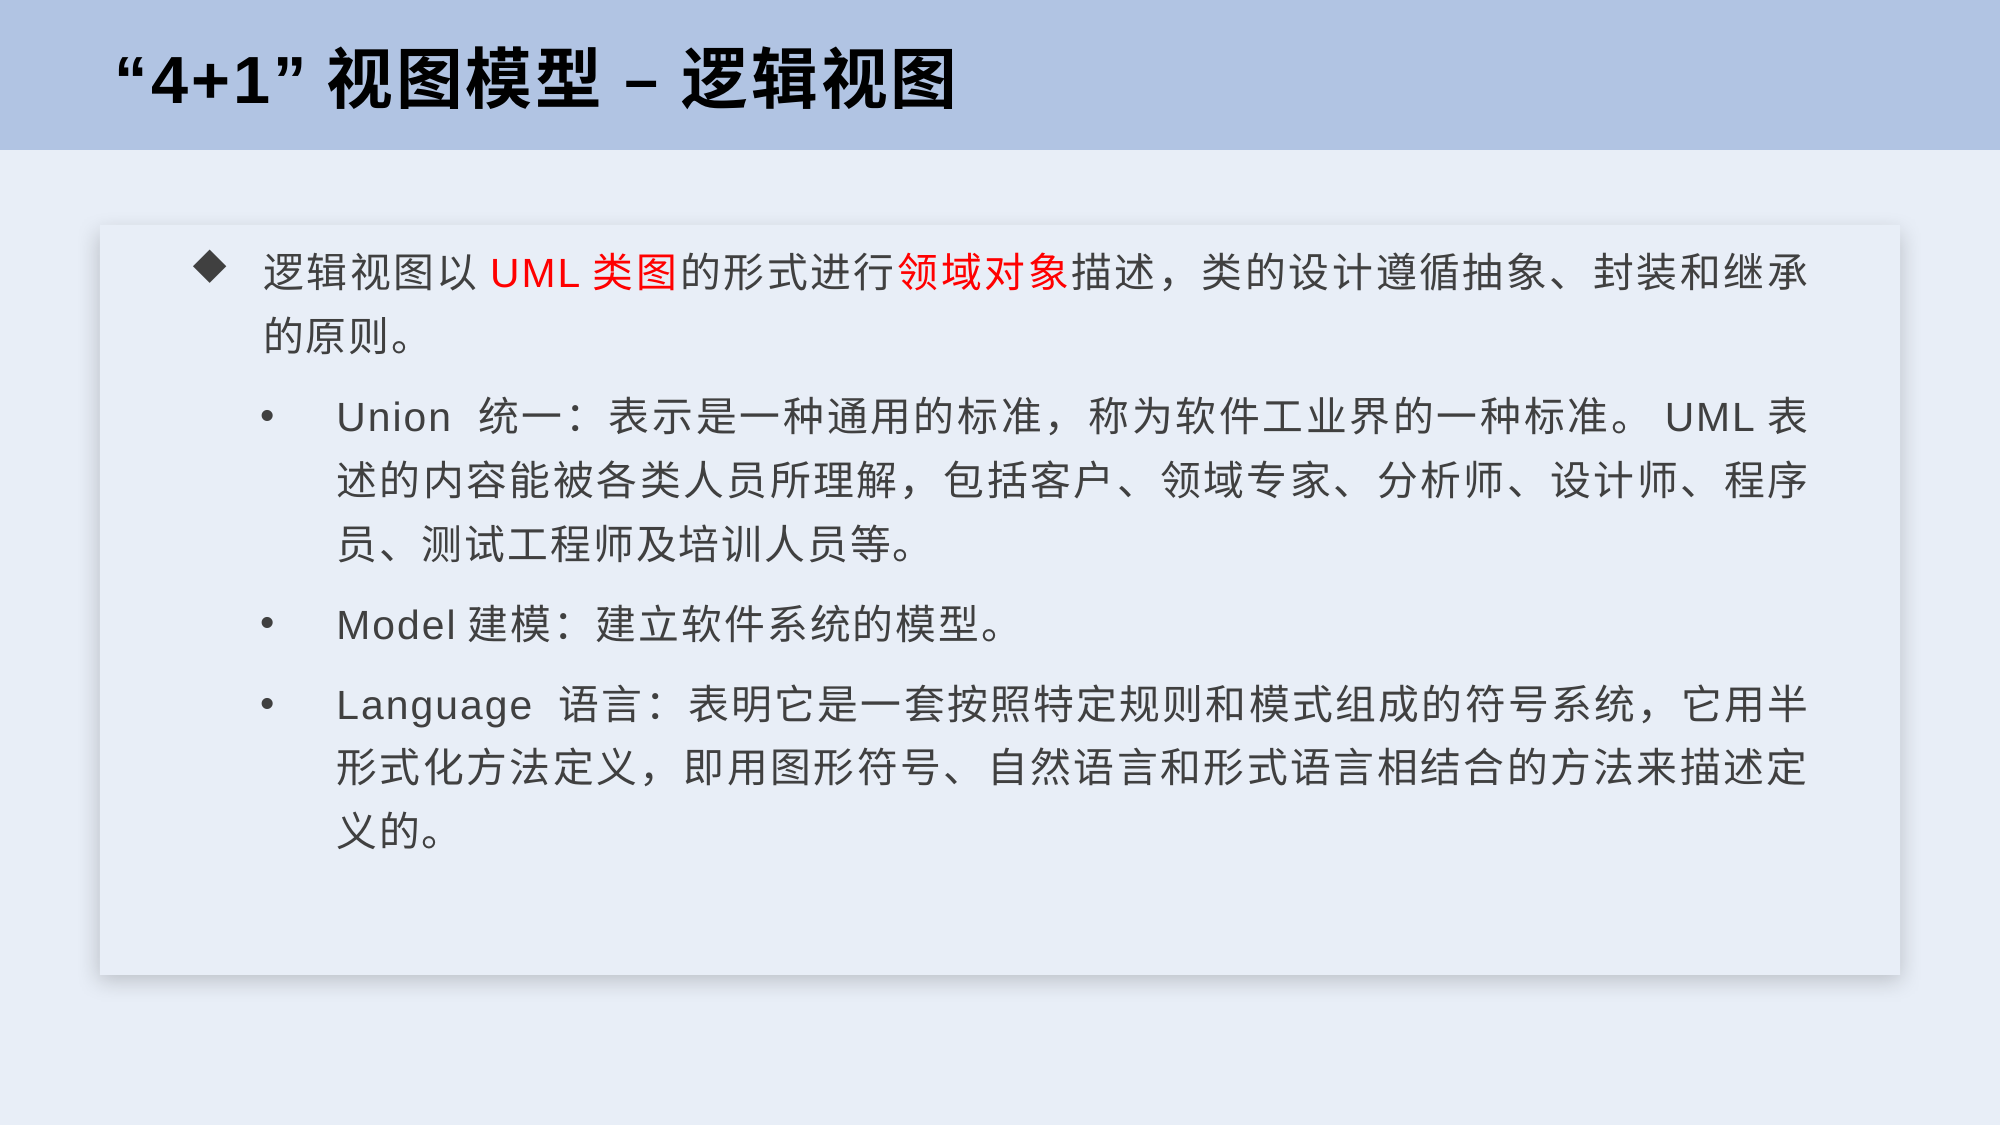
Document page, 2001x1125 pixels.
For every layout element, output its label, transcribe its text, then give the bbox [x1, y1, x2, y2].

text_box [0, 0, 2000, 151]
text_box [99, 224, 1901, 976]
text_box 逻辑视图以UML类图的形式进行领域对象描述，类的设计遵循抽象、封装和继承的原则。 Union 统一：表示是一种通用的标准，称为软件工业界的一种标准。UML表述的内容能被各类人员所理解，包括客户、领域专家、分析师、设计师、程序员、测试工程师及培训人员等。 Model建模：建立软件系统的模型。 Language 语言：表明它是一套按照特定规则和模式组成的符号系统，它用半形式化方法定义，即用图形符号、自然语言和形式语言相结合的方法来描述定义的。 [174, 224, 1826, 868]
text_box “4+1”视图模型 – 逻辑视图 [99, 25, 1901, 125]
